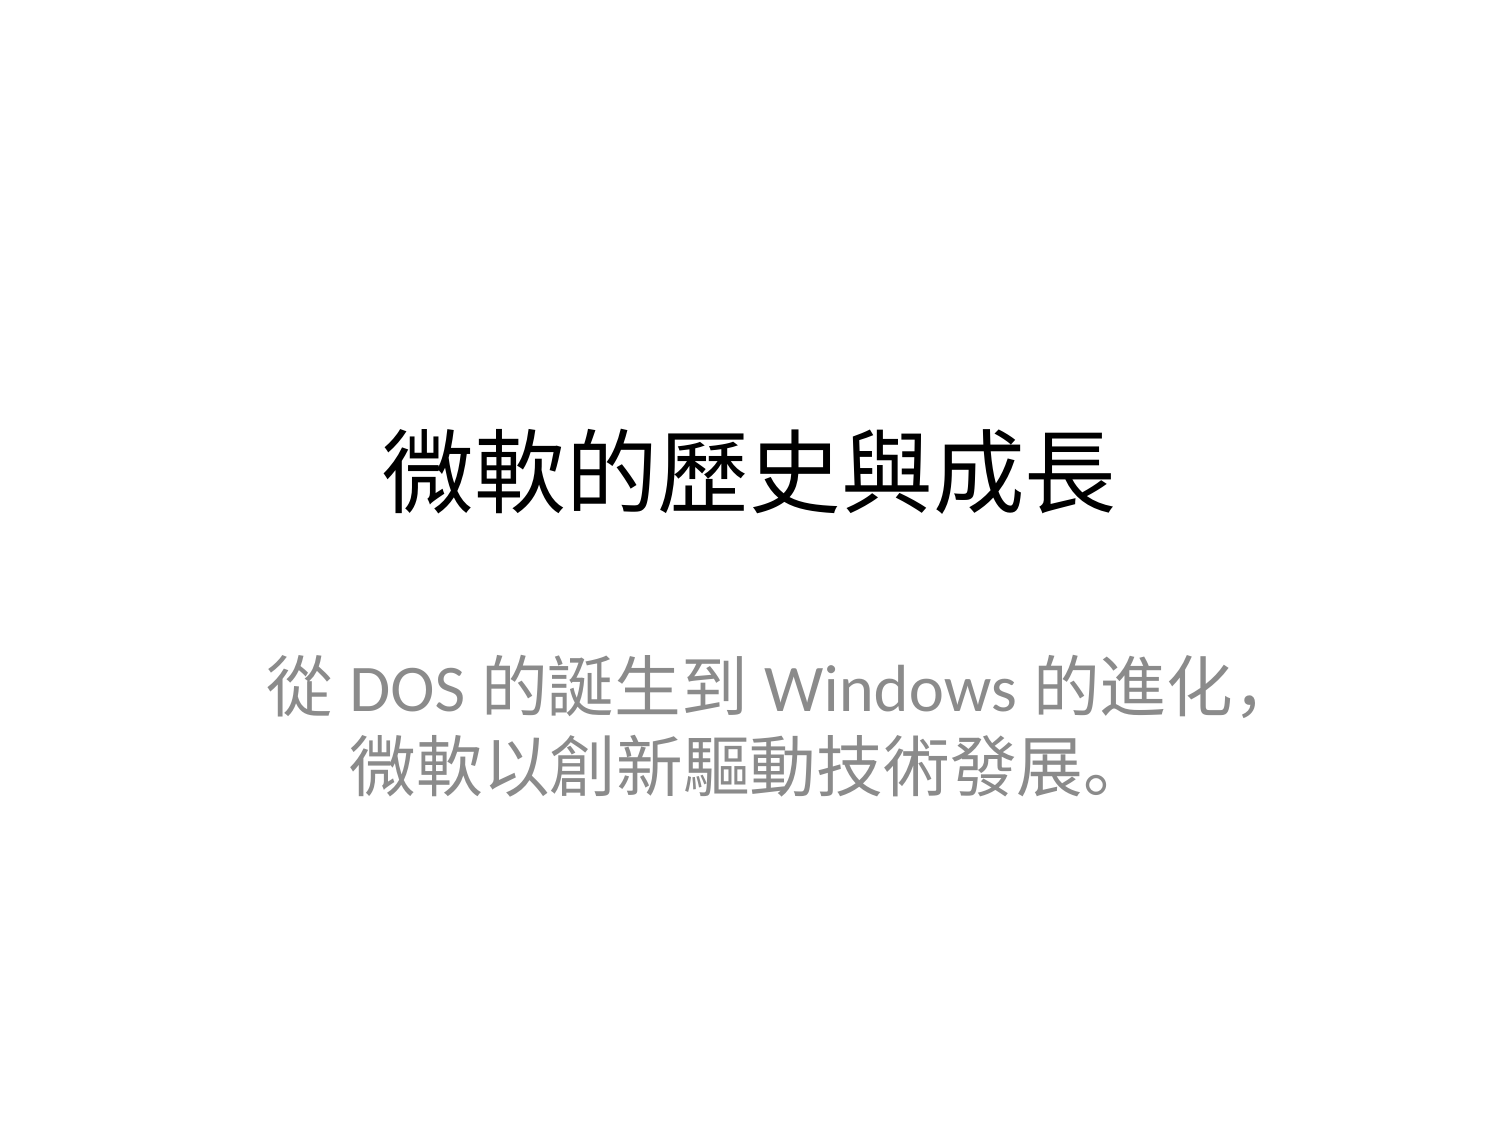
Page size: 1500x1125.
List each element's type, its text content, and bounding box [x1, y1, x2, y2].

title 微軟的歷史與成長 [112, 349, 1388, 591]
subtitle 從DOS的誕生到Windows的進化，微軟以創新驅動技術發展。 [225, 637, 1275, 925]
